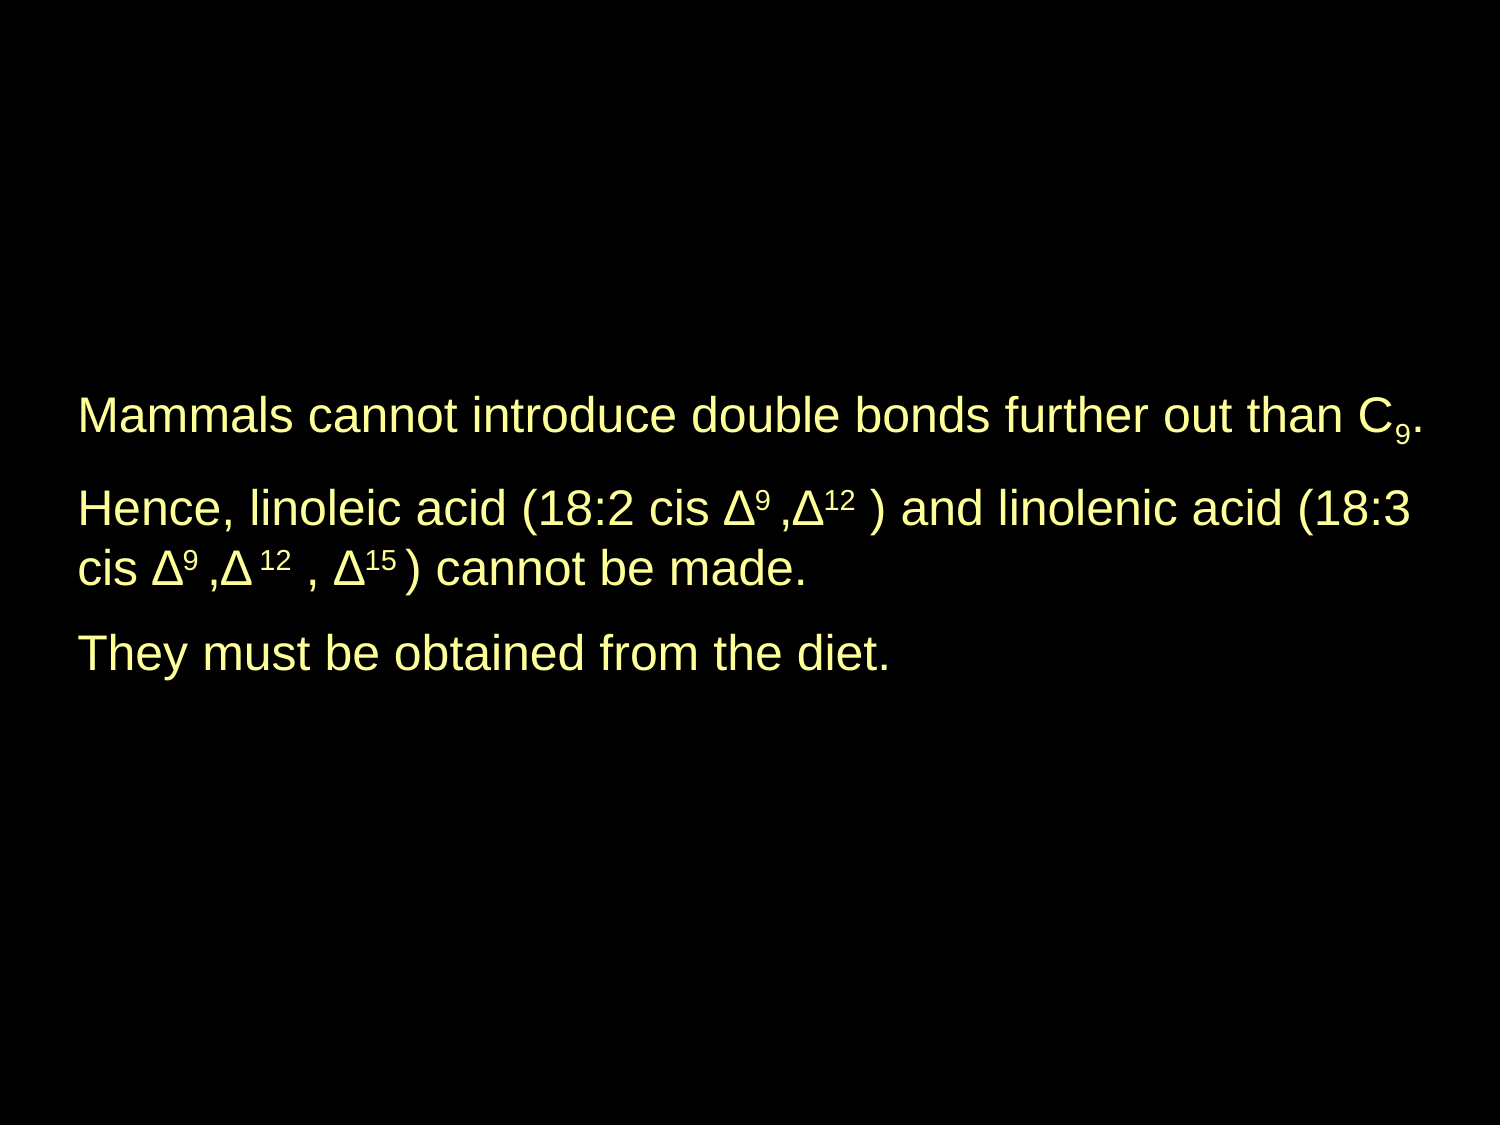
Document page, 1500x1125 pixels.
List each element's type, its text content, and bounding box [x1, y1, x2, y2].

text_box Mammals cannot introduce double bonds further out than C9. Hence, linoleic acid (18:2 cis ∆9 ,∆12 ) and linolenic acid (18:3 cis ∆9 ,∆ 12 , ∆15 ) cannot be made. They must be obtained from the diet. [62, 374, 1450, 688]
